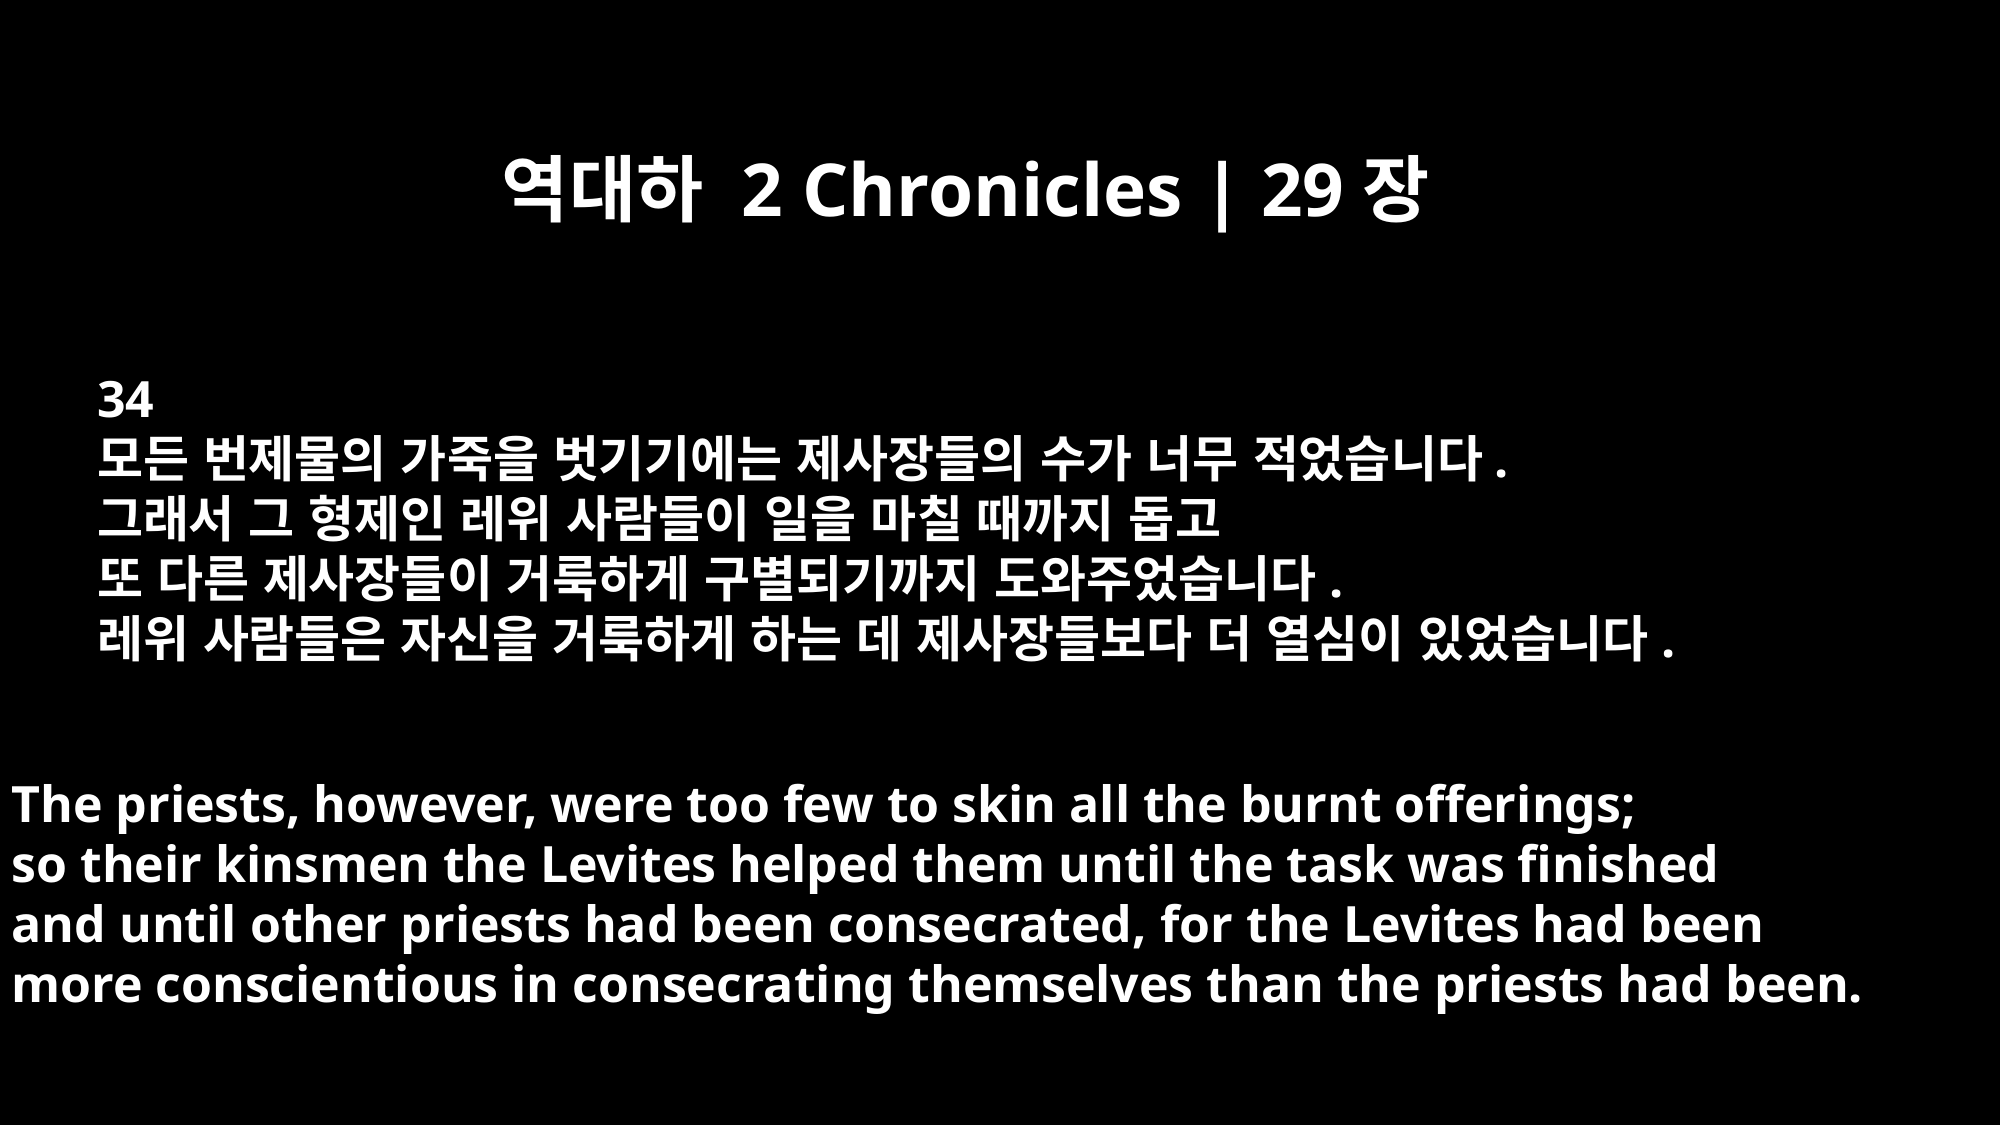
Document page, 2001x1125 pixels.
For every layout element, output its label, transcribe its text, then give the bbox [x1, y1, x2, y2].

text_box 역대하 2 Chronicles | 29장 [487, 136, 1445, 239]
text_box 34 모든 번제물의 가죽을 벗기기에는 제사장들의 수가 너무 적었습니다. 그래서 그 형제인 레위 사람들이 일을 마칠 때까지 돕고 또 다른 제사장들이 거룩하게 구별되기까지 도와주었습니다. 레위 사람들은 자신을 거룩하게 하는 데 제사장들보다 더 열심이 있었습니다. [82, 359, 1691, 675]
text_box The priests, however, were too few to skin all the burnt offerings; so their kinsmen the Levites helped them until the task was finished and until other priests had been consecrated, for the Levites had been more conscientious in consecrating themselves than the priests had been. [0, 764, 1879, 1020]
